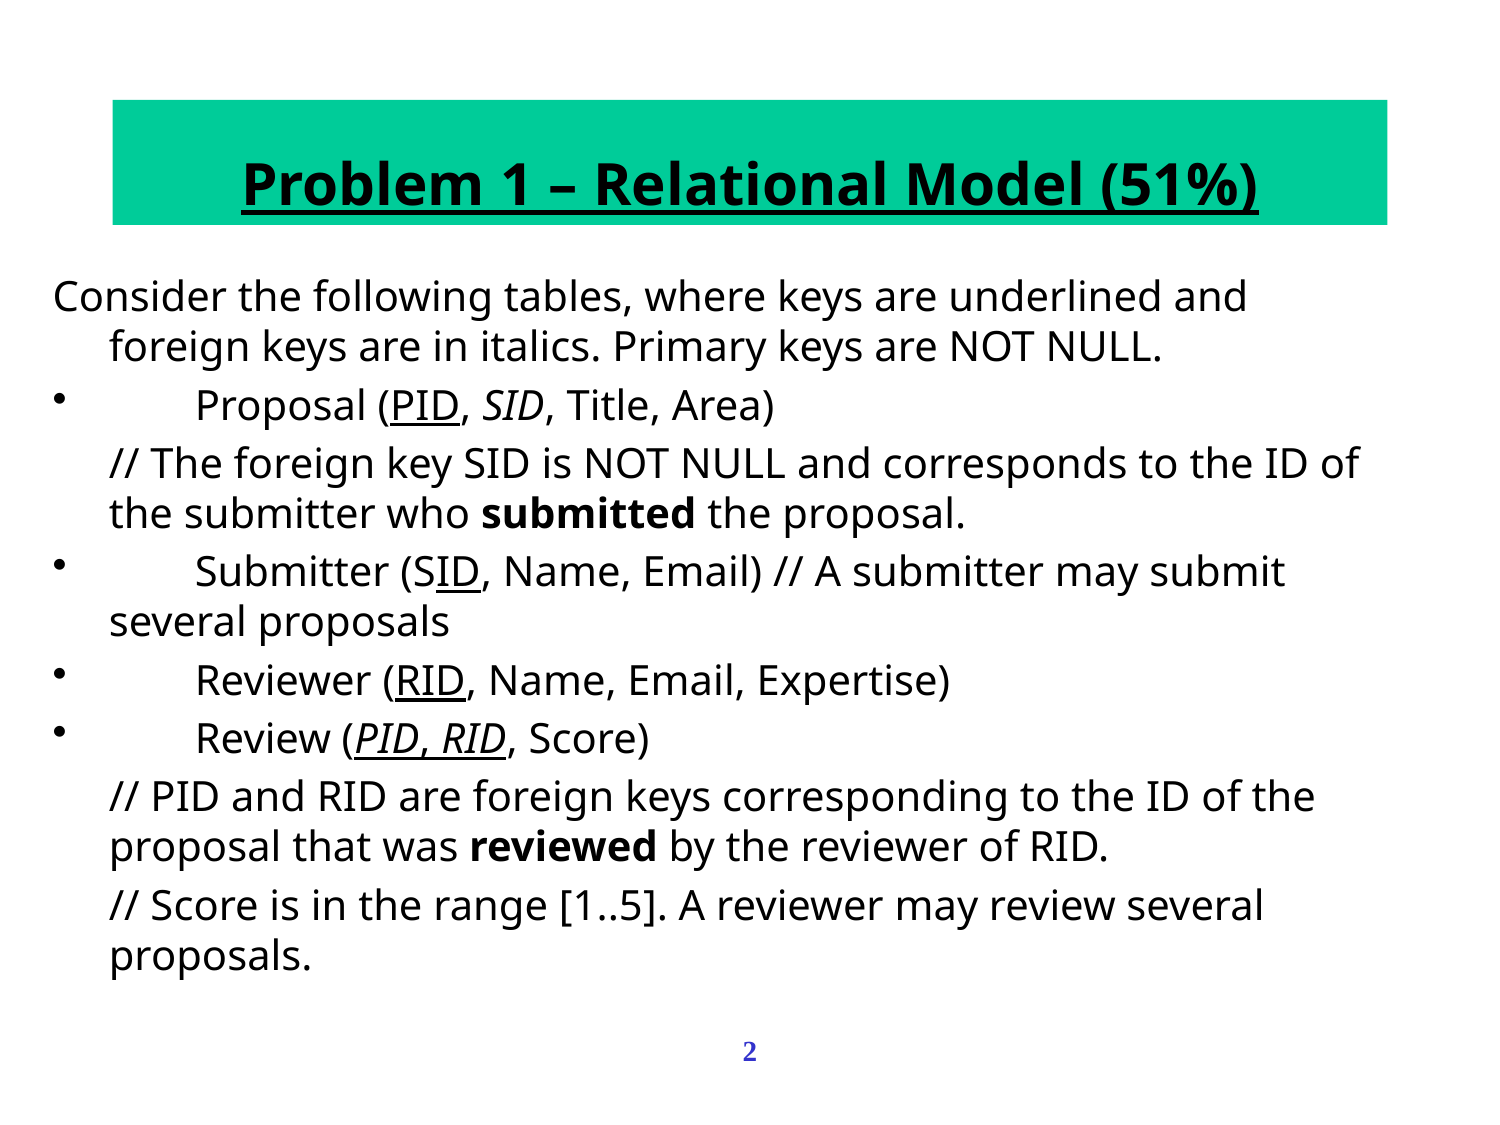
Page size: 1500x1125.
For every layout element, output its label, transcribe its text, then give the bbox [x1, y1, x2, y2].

footer 2 [74, 1024, 1426, 1101]
title Problem 1 – Relational Model (51%) [112, 99, 1388, 225]
list Consider the following tables, where keys are underlined and foreign keys are in italics. Primary keys are NOT NULL. Proposal (PID, SID, Title, Area) // The foreign key SID is NOT NULL and corresponds to the ID of the submitter who submitted the proposal. Submitter (SID, Name, Email) // A submitter may submit several proposals Reviewer (RID, Name, Email, Expertise) Review (PID, RID, Score) // PID and RID are foreign keys corresponding to the ID of the proposal that was reviewed by the reviewer of RID. // Score is in the range [1..5]. A reviewer may review several proposals. [37, 262, 1388, 988]
